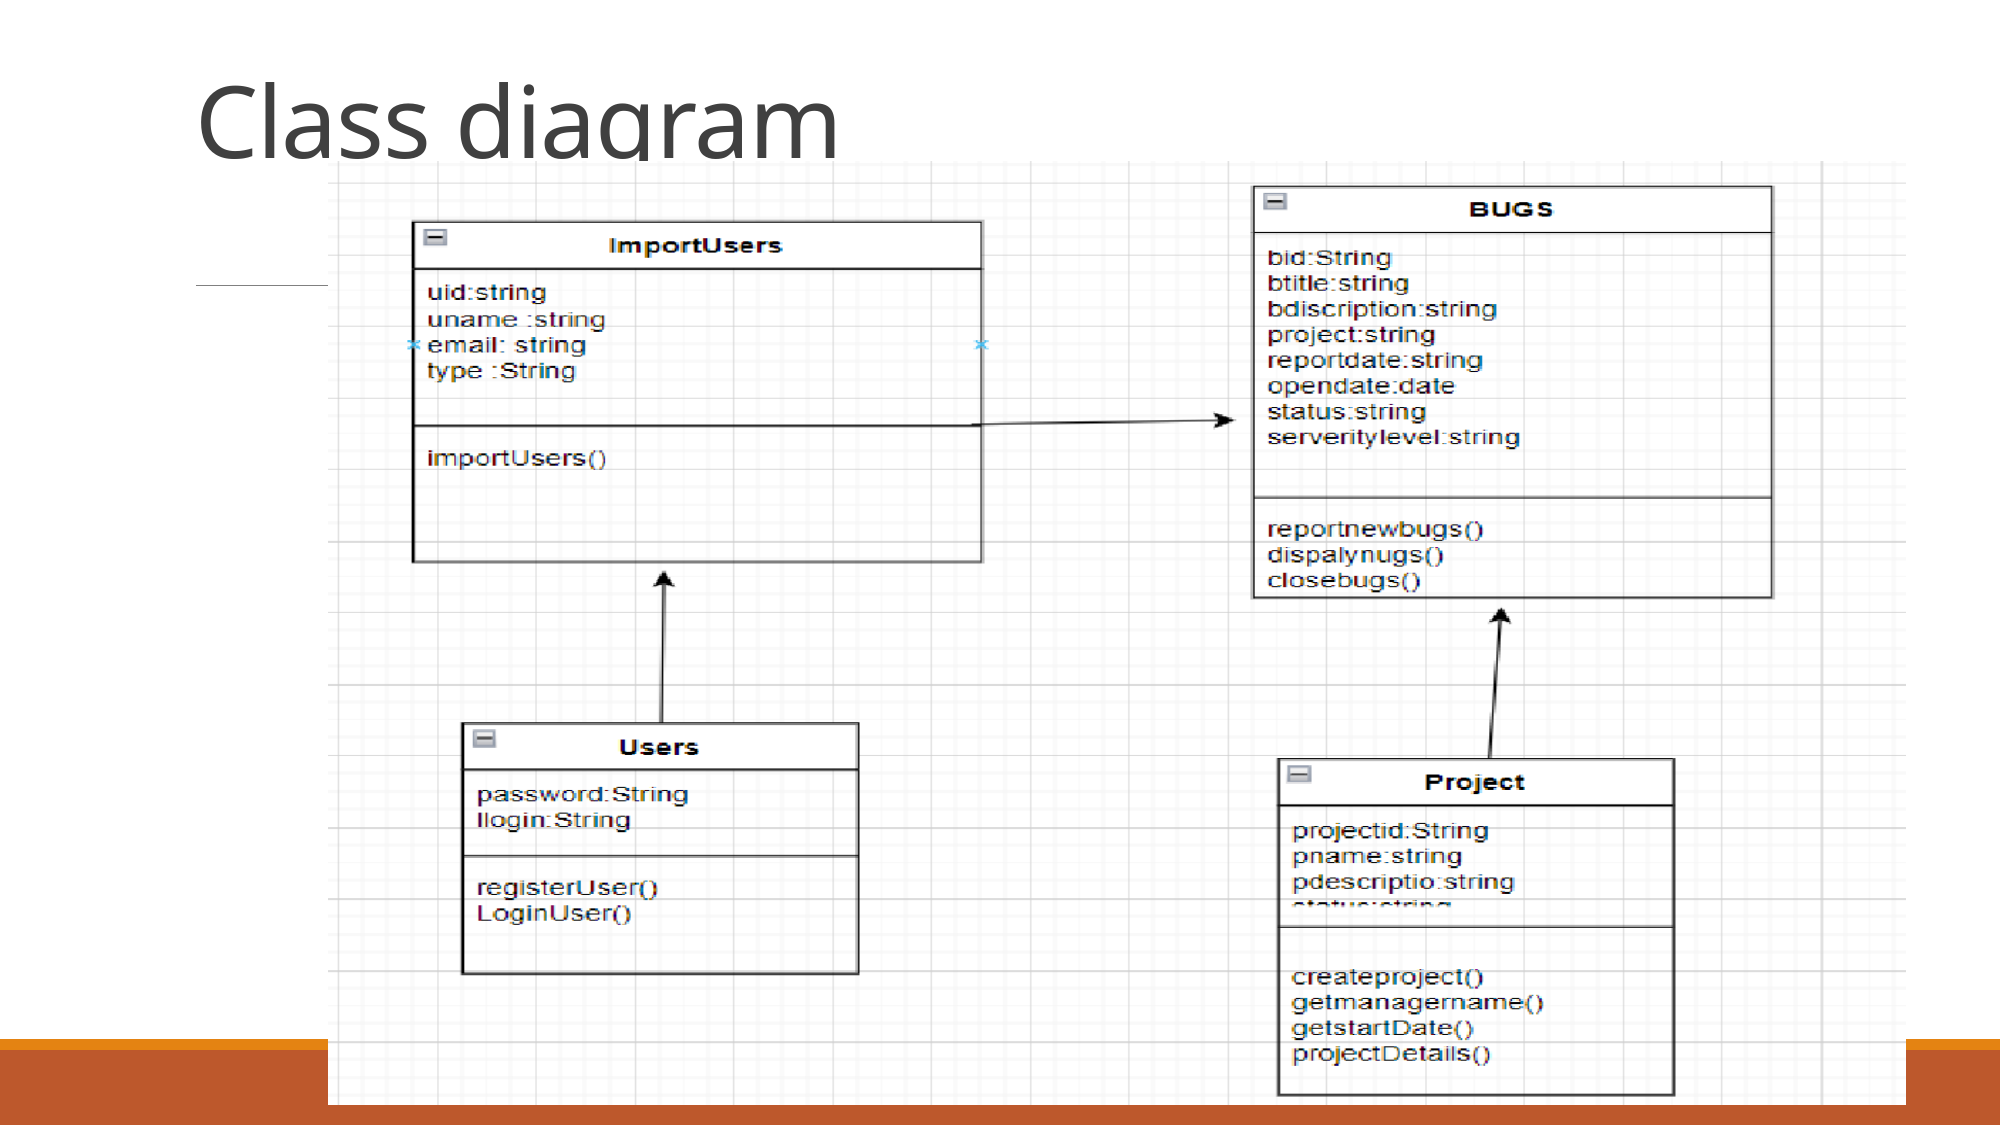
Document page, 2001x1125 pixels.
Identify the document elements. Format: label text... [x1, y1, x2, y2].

title Class diagram [180, 47, 1830, 187]
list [328, 160, 1906, 1106]
